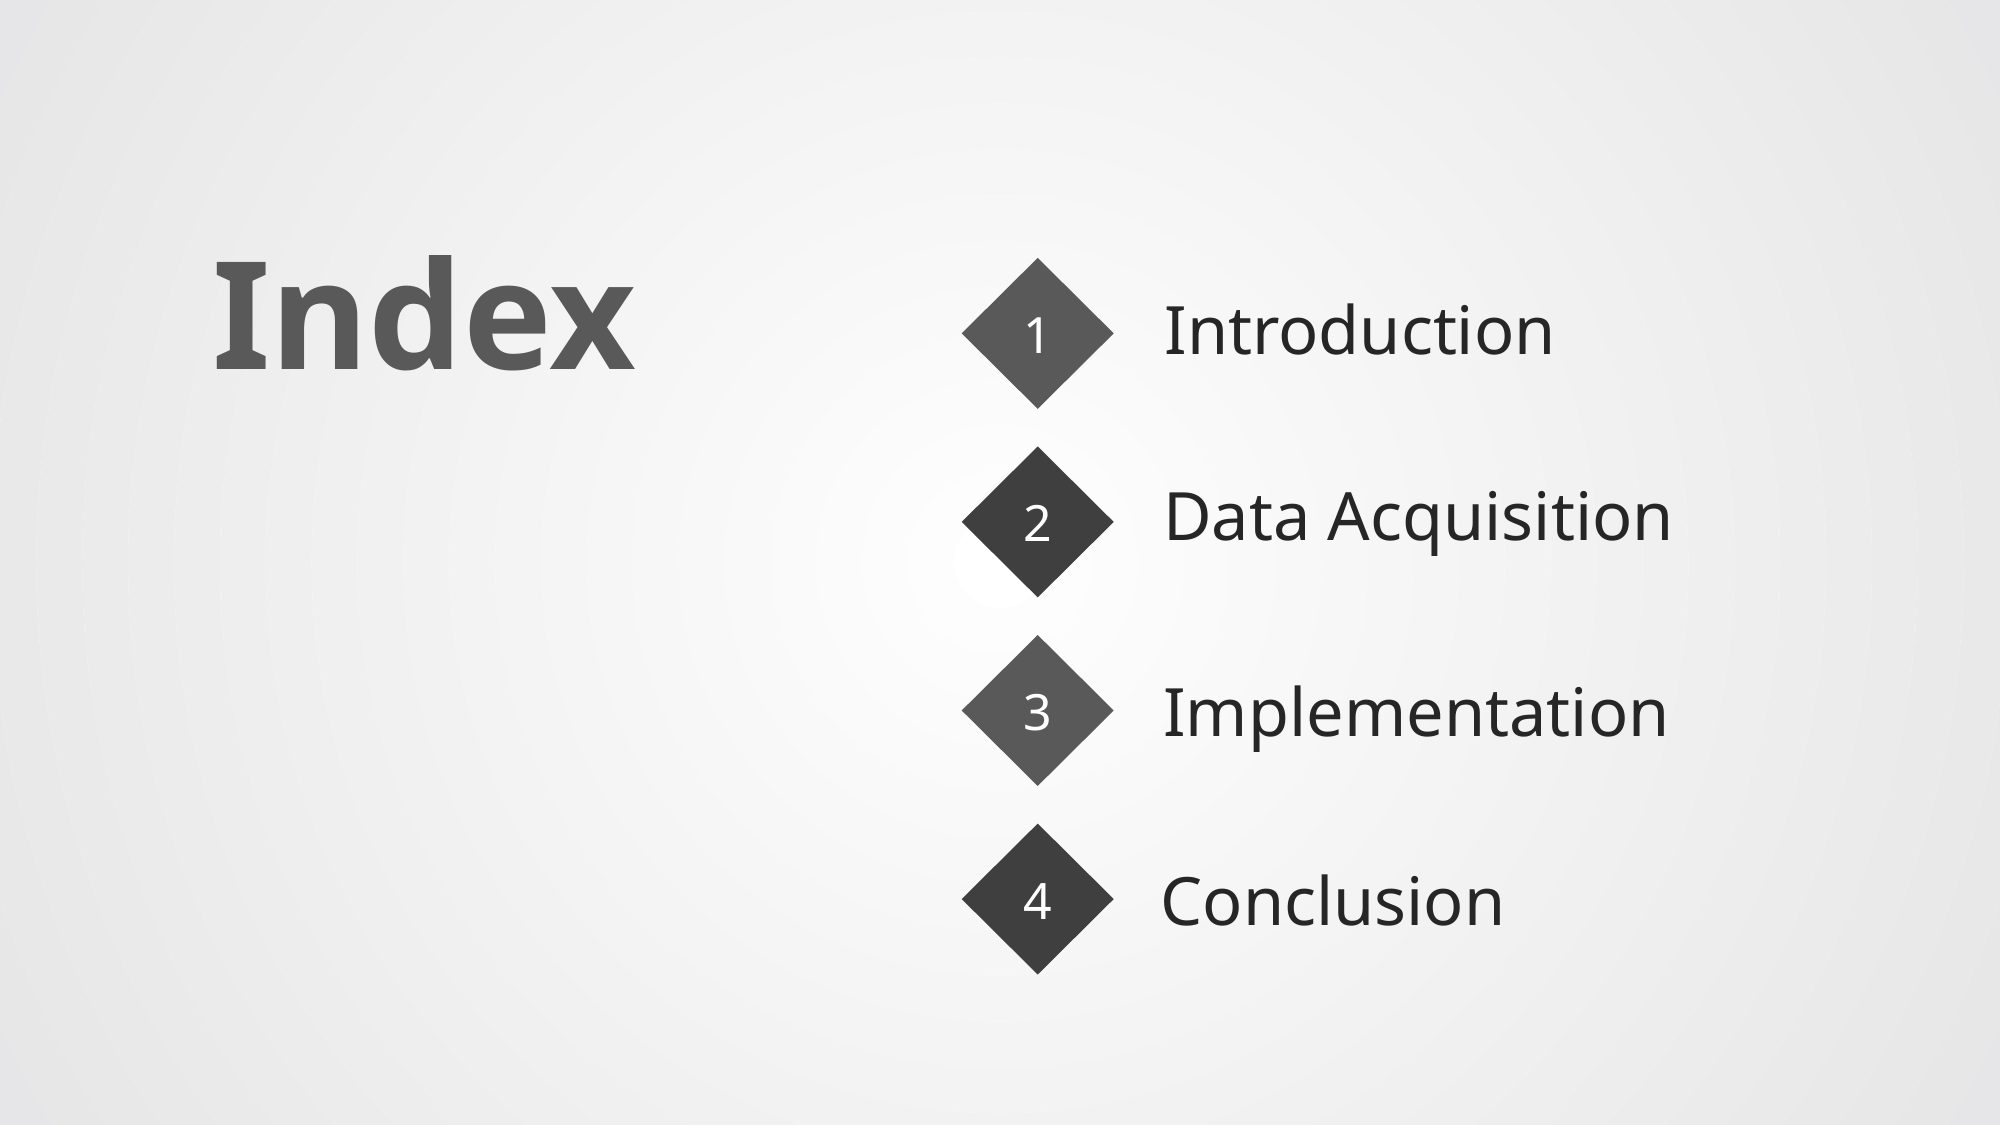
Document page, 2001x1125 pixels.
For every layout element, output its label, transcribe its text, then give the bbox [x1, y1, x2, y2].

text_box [961, 446, 1697, 598]
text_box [961, 634, 1693, 786]
text_box Index [197, 211, 748, 407]
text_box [961, 823, 1553, 975]
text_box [961, 257, 1580, 409]
